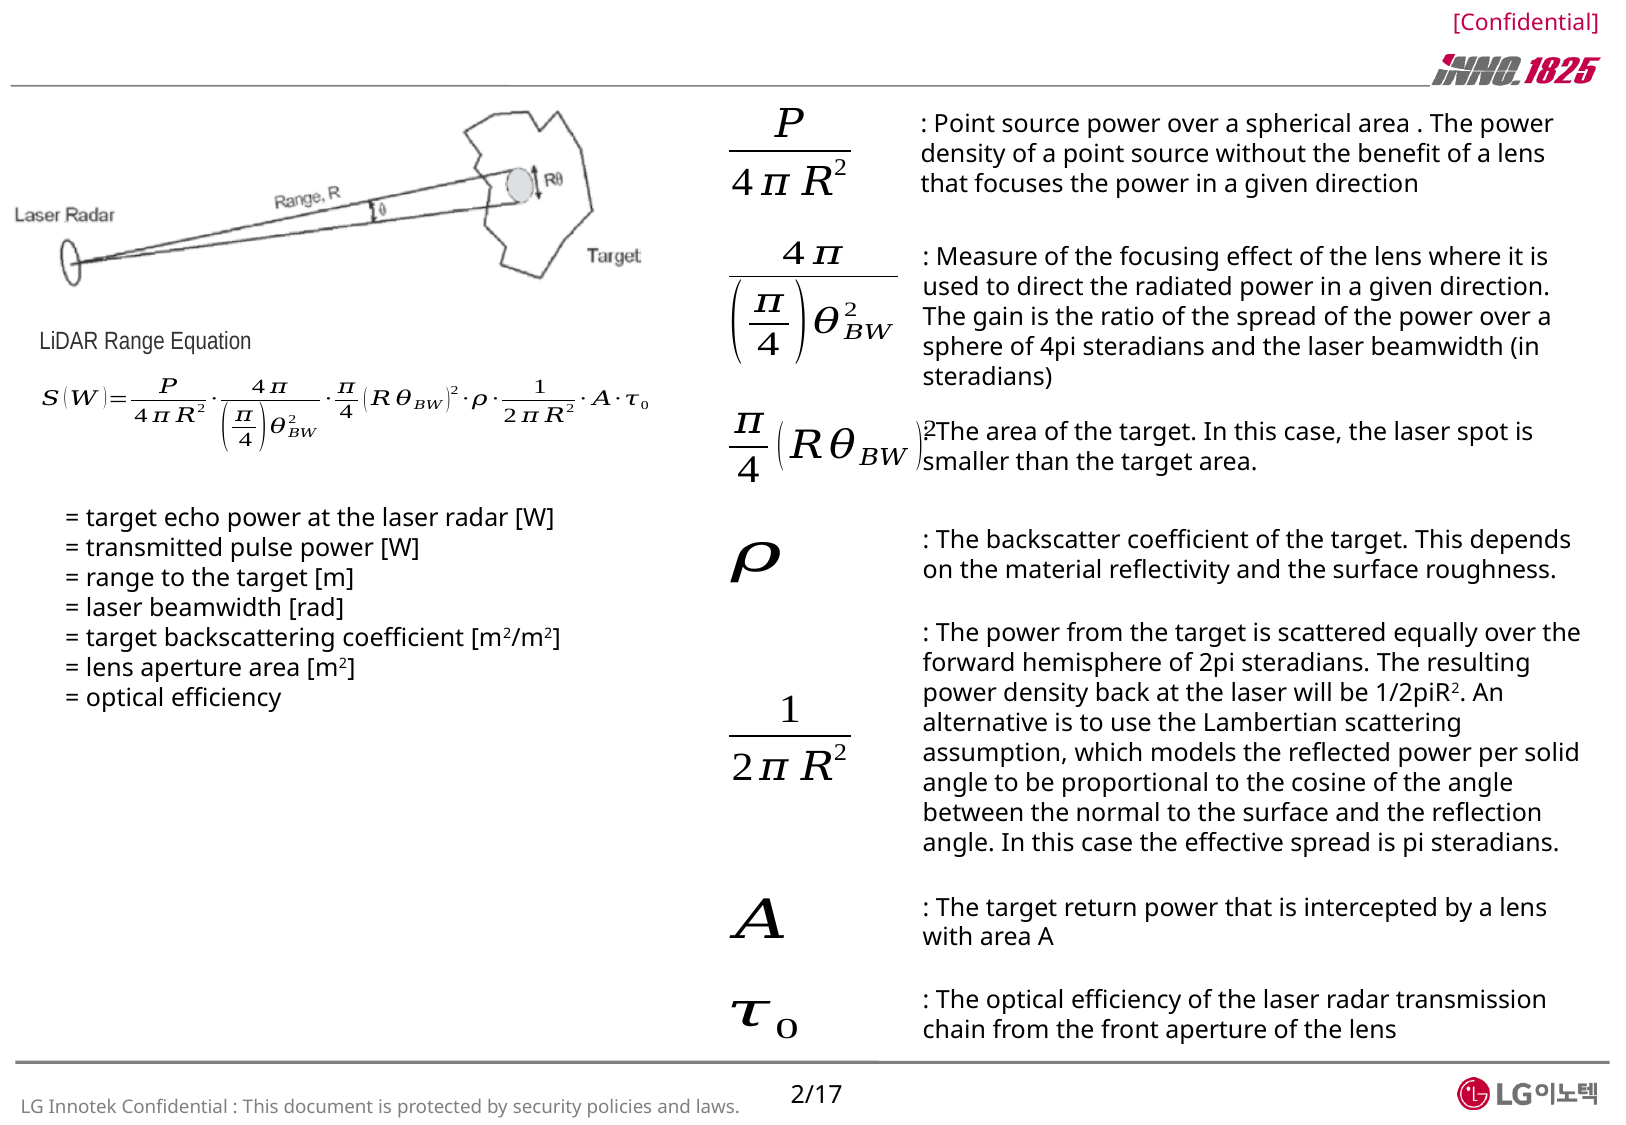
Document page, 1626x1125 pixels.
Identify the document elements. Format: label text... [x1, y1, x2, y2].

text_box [726, 616, 1584, 859]
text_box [726, 523, 1584, 585]
text_box 2/17 [775, 1071, 858, 1116]
picture [1430, 53, 1603, 88]
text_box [726, 399, 1584, 492]
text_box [726, 235, 1584, 368]
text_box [726, 890, 1584, 952]
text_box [726, 102, 1582, 204]
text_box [726, 983, 1584, 1045]
picture [6, 103, 652, 289]
picture [1457, 1077, 1597, 1110]
text_box LiDAR Range Equation [24, 316, 268, 362]
